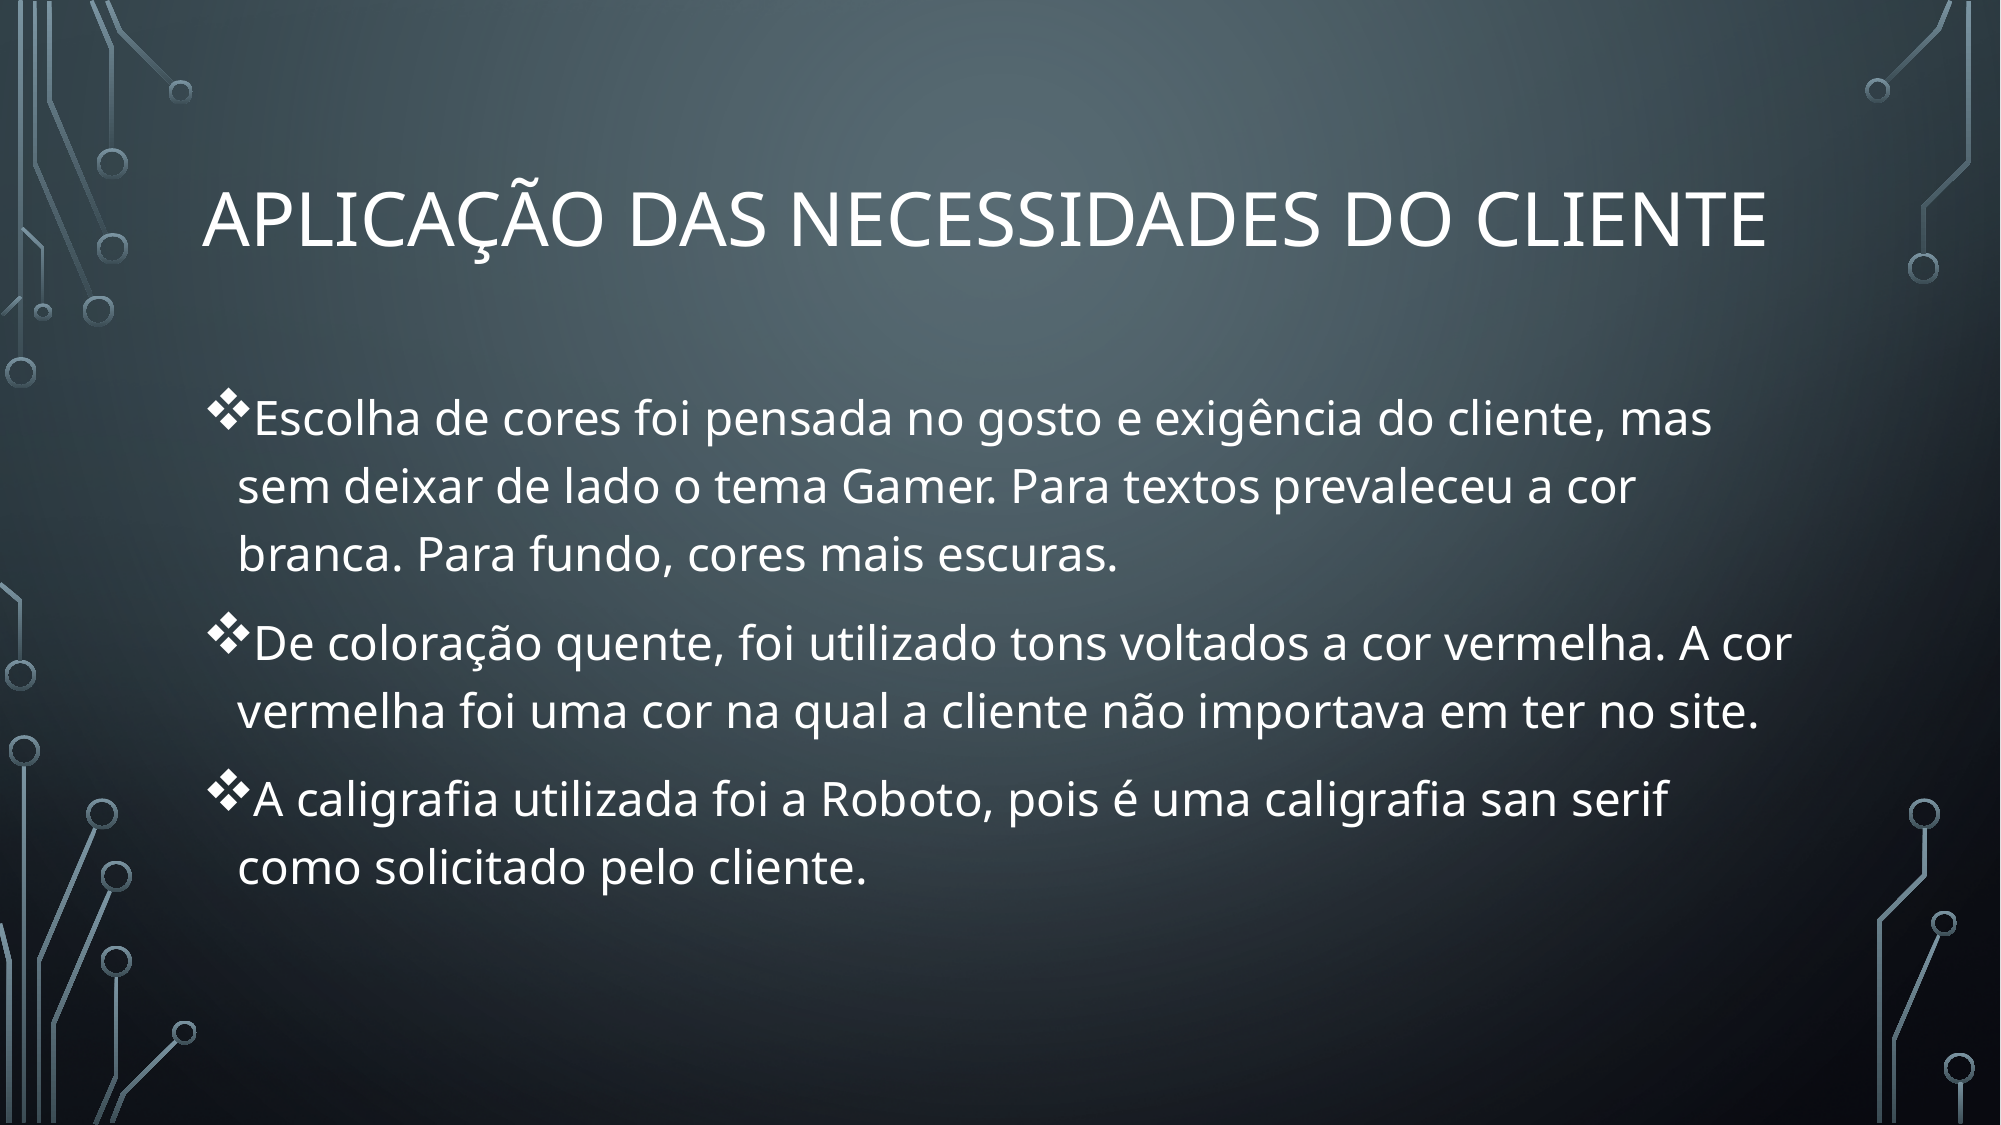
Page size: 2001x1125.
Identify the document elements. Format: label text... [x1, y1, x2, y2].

title Aplicação das necessidades do cliente [187, 101, 1813, 344]
list Escolha de cores foi pensada no gosto e exigência do cliente, mas sem deixar de lado o tema Gamer. Para textos prevaleceu a cor branca. Para fundo, cores mais escuras. De coloração quente, foi utilizado tons voltados a cor vermelha. A cor vermelha foi uma cor na qual a cliente não importava em ter no site. A caligrafia utilizada foi a Roboto, pois é uma caligrafia san serif como solicitado pelo cliente. [187, 369, 1813, 950]
